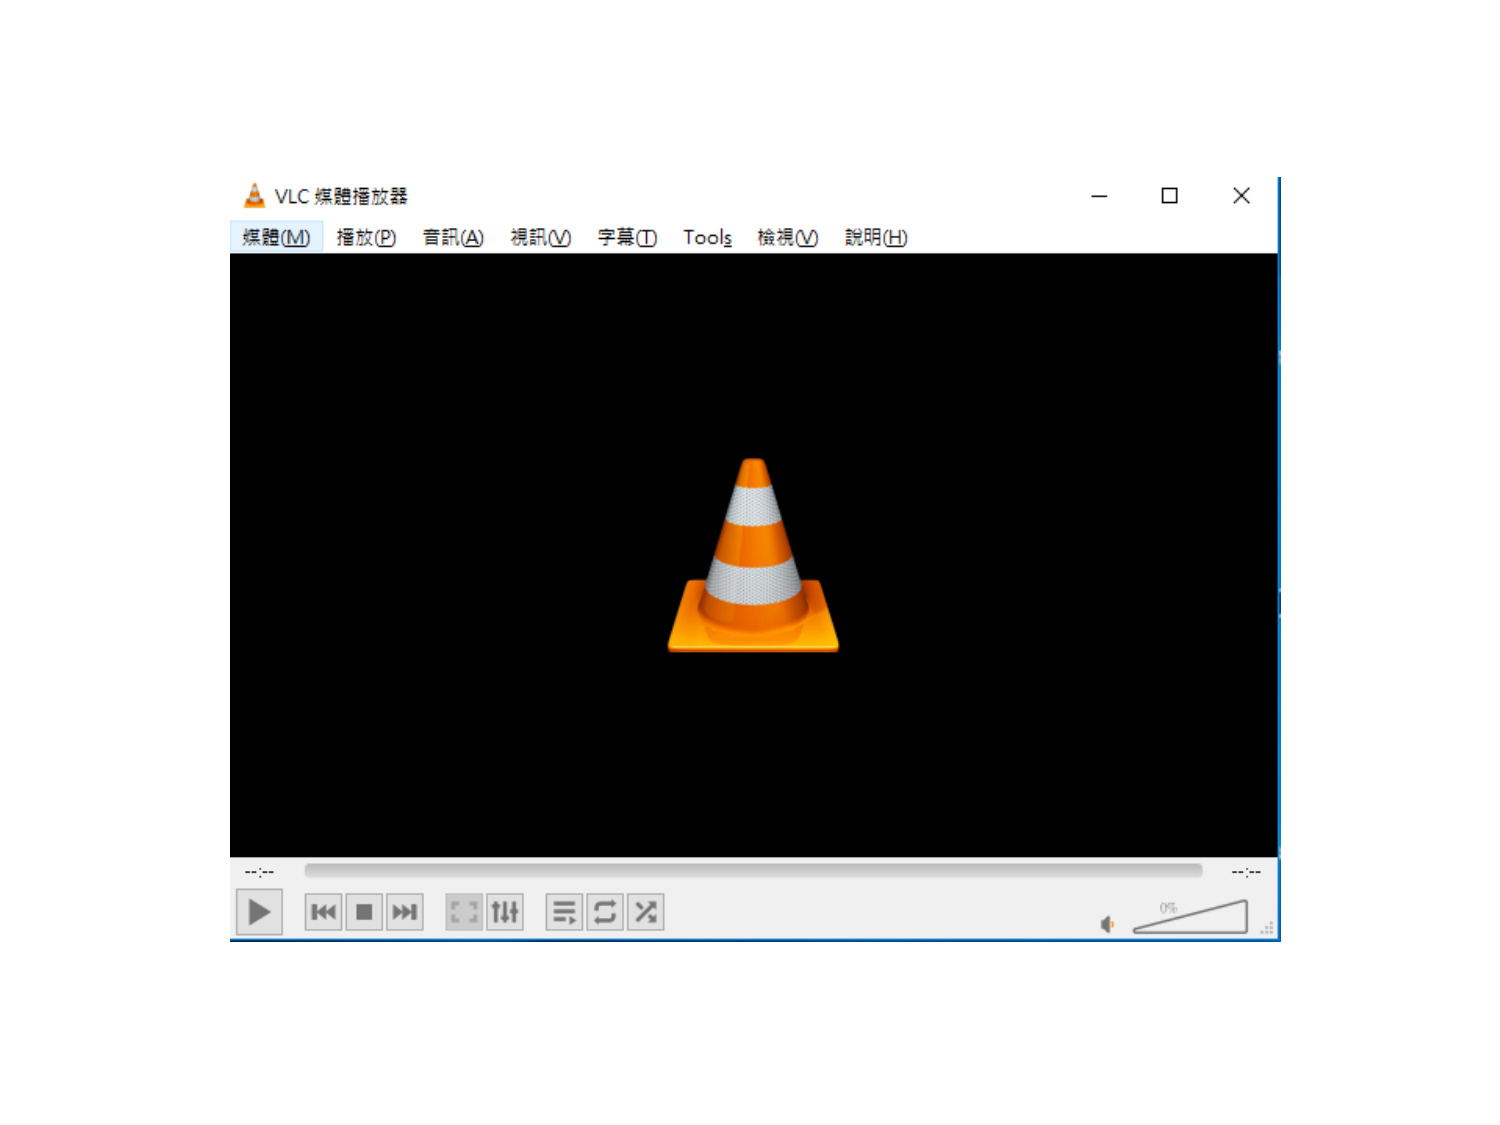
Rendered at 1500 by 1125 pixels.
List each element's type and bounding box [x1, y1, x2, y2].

picture [229, 177, 1281, 942]
